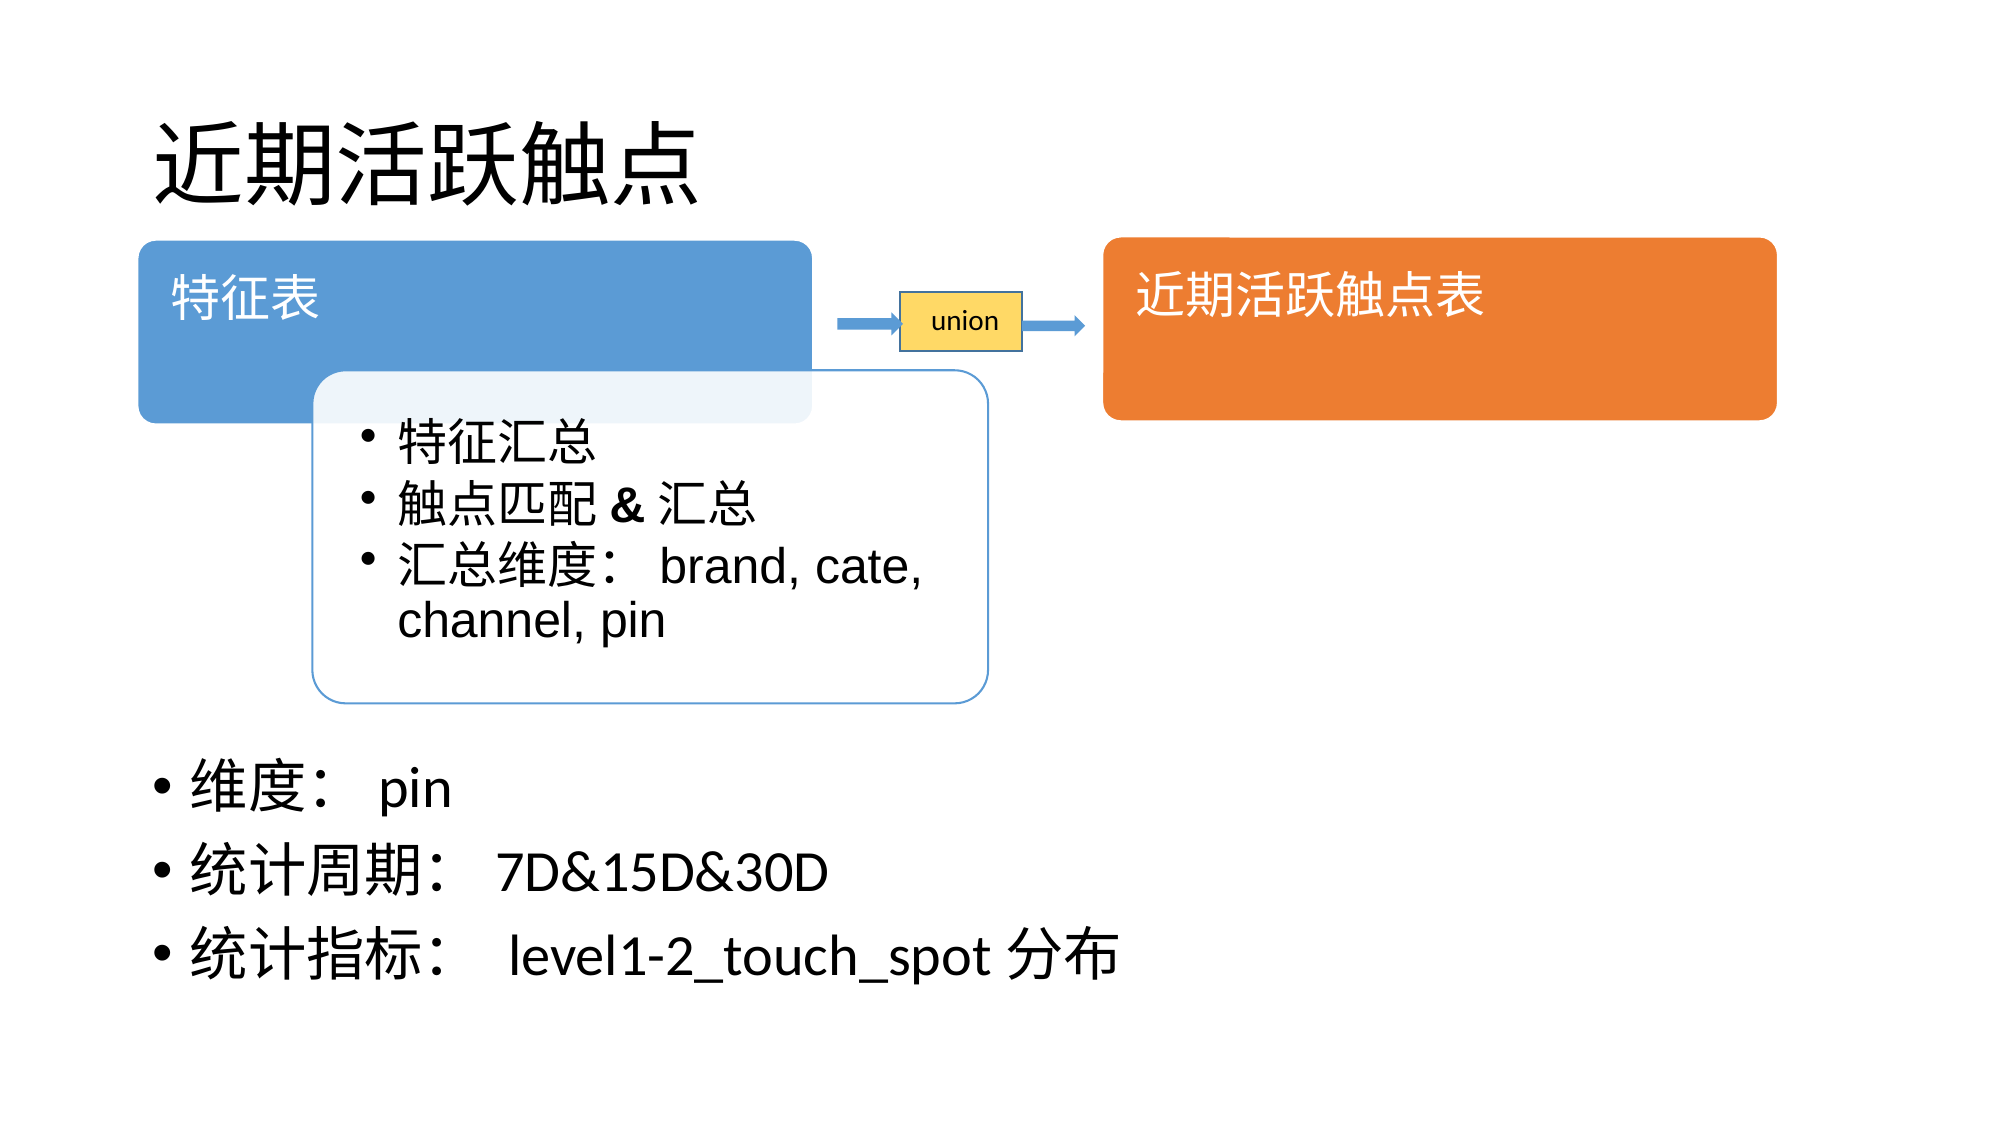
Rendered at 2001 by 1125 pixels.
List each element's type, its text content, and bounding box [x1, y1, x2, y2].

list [137, 232, 1900, 704]
title 近期活跃触点 [137, 59, 1863, 232]
text_box 维度：pin 统计周期：7D&15D&30D 统计指标： level1-2_touch_spot分布 [137, 749, 1863, 1014]
